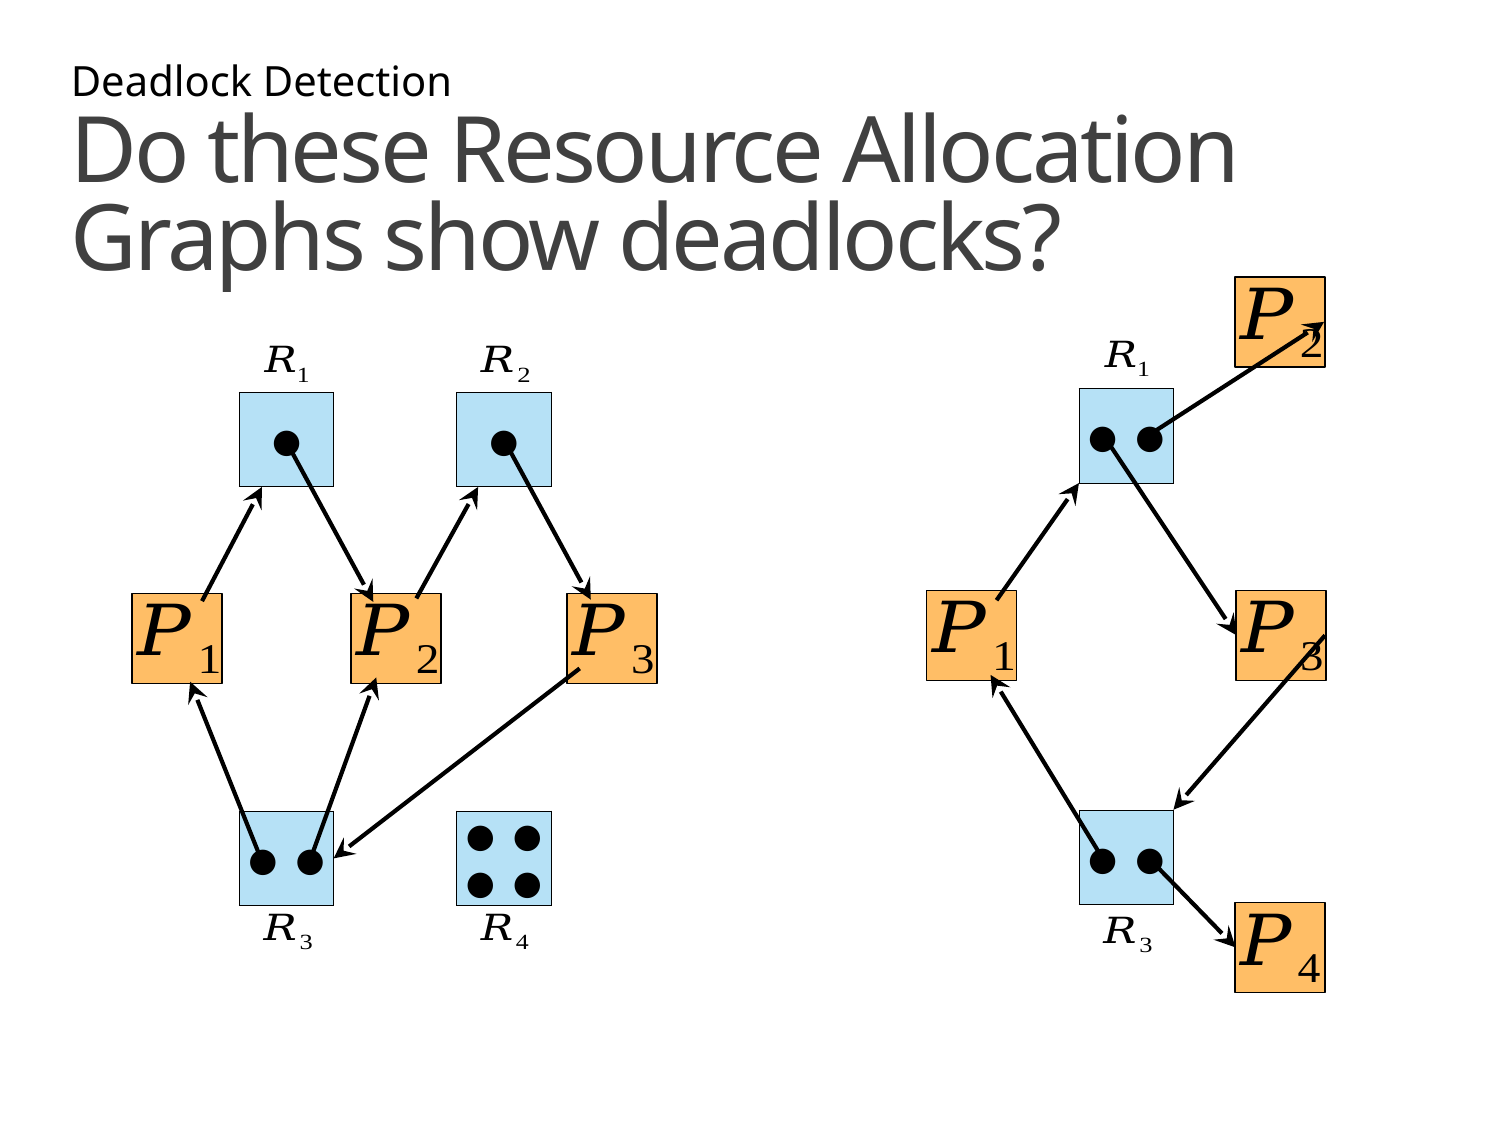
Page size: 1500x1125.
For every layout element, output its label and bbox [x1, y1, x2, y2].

text_box [996, 482, 1080, 601]
title [70, 106, 1430, 239]
text_box [201, 486, 263, 602]
text_box [1148, 858, 1249, 917]
list [70, 45, 1430, 105]
text_box [286, 439, 657, 861]
table_header [457, 393, 551, 486]
text_box [189, 681, 262, 860]
table_header [1080, 811, 1173, 904]
text_box [1173, 666, 1250, 810]
table_header [1080, 389, 1149, 483]
table_cell [457, 859, 551, 905]
table_header [240, 393, 333, 486]
text_box [1148, 352, 1249, 436]
table_header [240, 812, 333, 905]
text_box [990, 674, 1106, 863]
text_box [1104, 437, 1250, 605]
